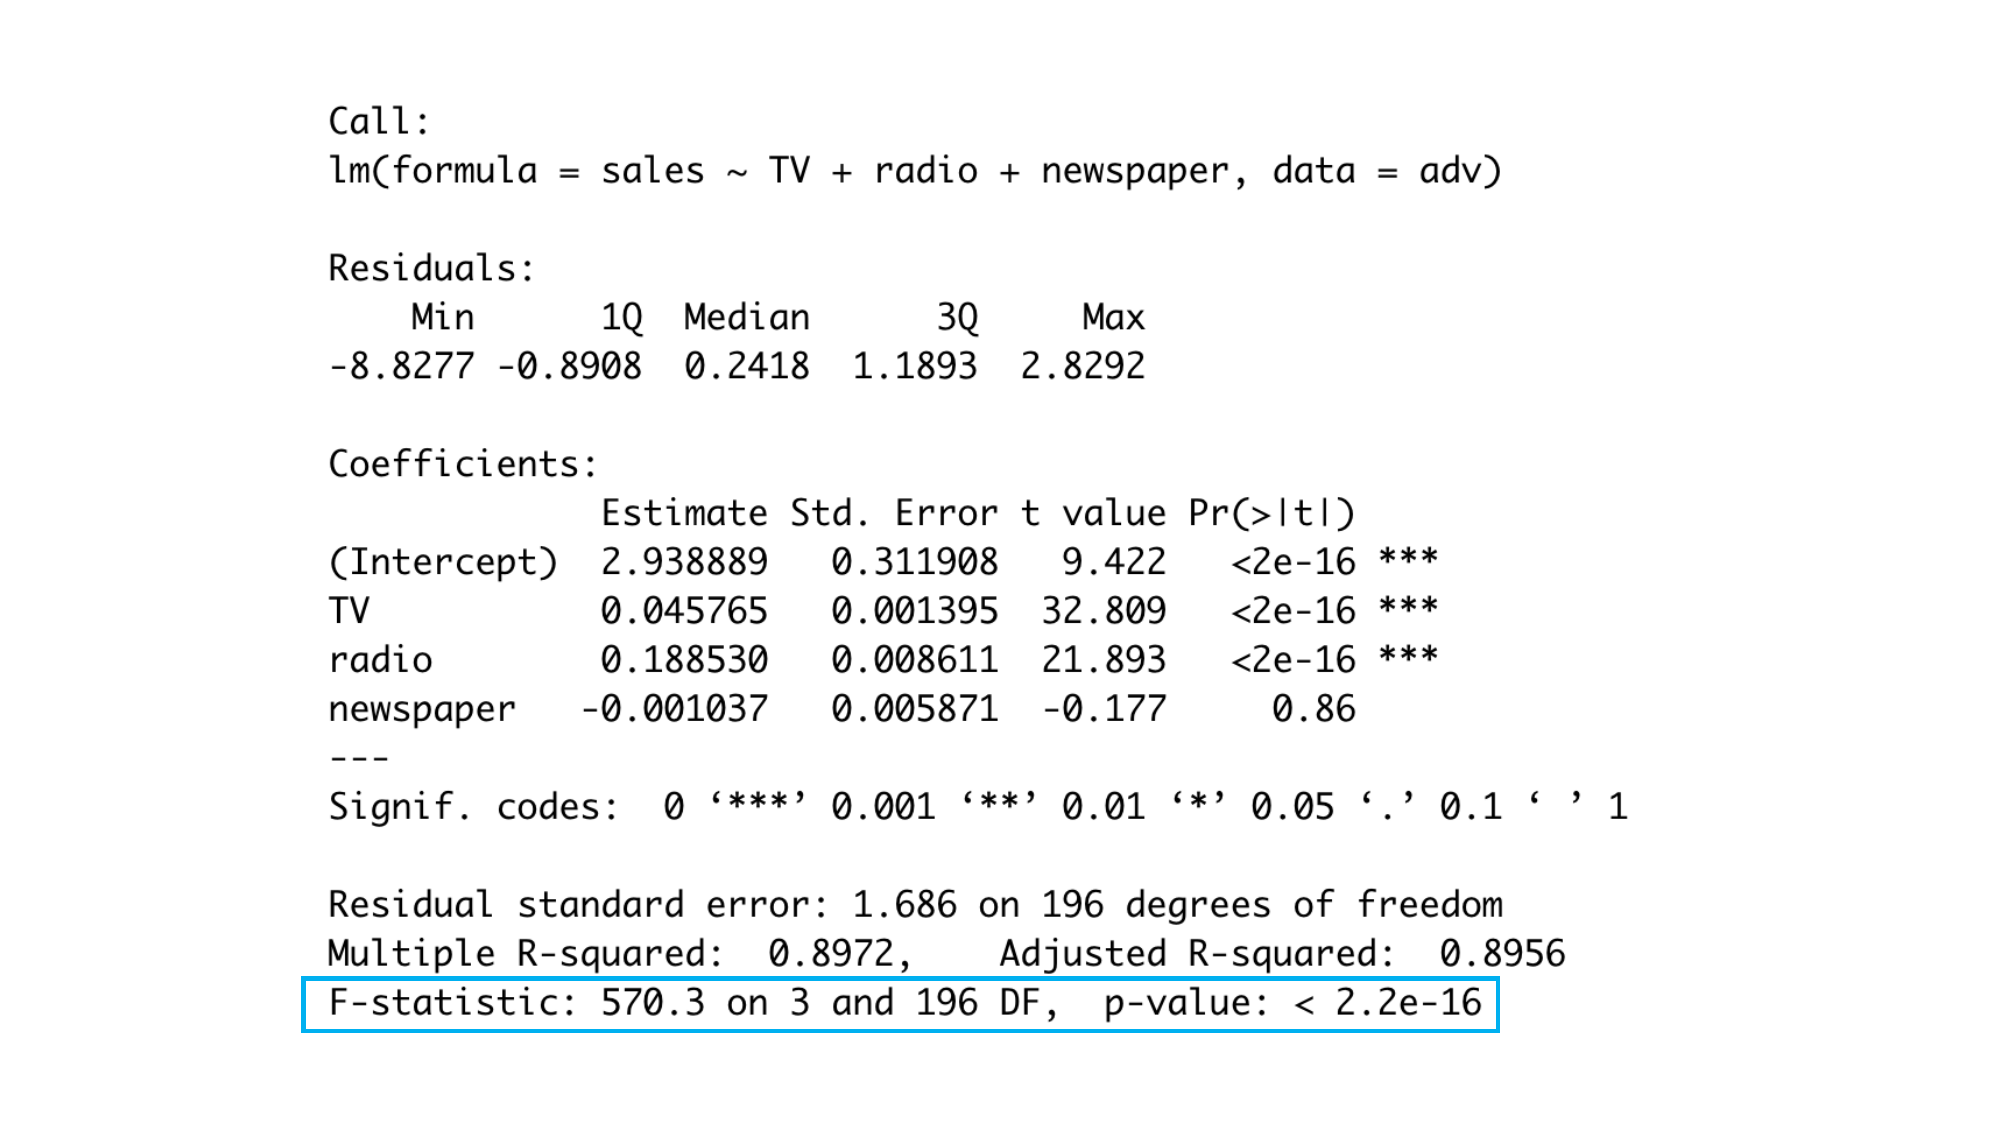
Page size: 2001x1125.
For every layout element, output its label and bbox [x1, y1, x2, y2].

picture [316, 80, 1684, 1045]
text_box [302, 977, 316, 1032]
picture [316, 982, 1495, 1028]
